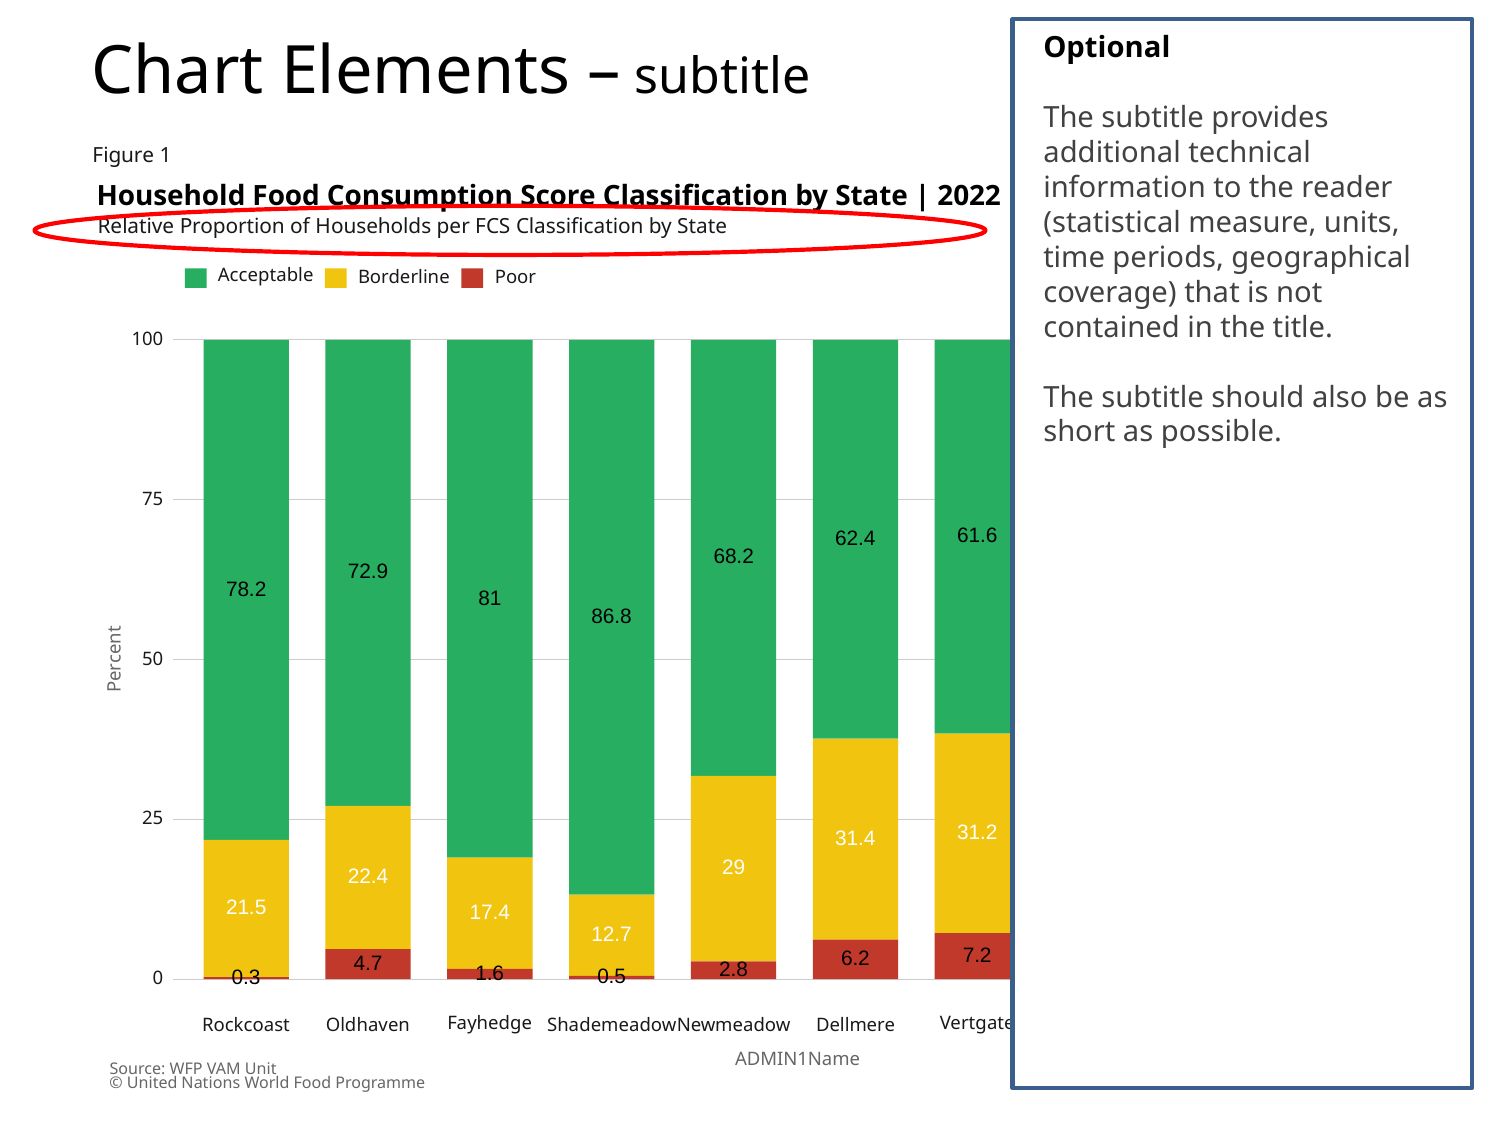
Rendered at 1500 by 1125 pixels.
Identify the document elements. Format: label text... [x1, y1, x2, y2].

text_box Figure 1 [88, 147, 737, 165]
text_box [32, 217, 83, 244]
text_box Chart Elements – subtitle [76, 19, 1437, 114]
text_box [88, 185, 1417, 1092]
text_box Optional The subtitle provides additional technical information to the reader (statistical measure, units, time periods, geographical coverage) that is not contained in the title. The subtitle should also be as short as possible. [1028, 20, 1466, 456]
text_box [1010, 17, 1474, 1090]
